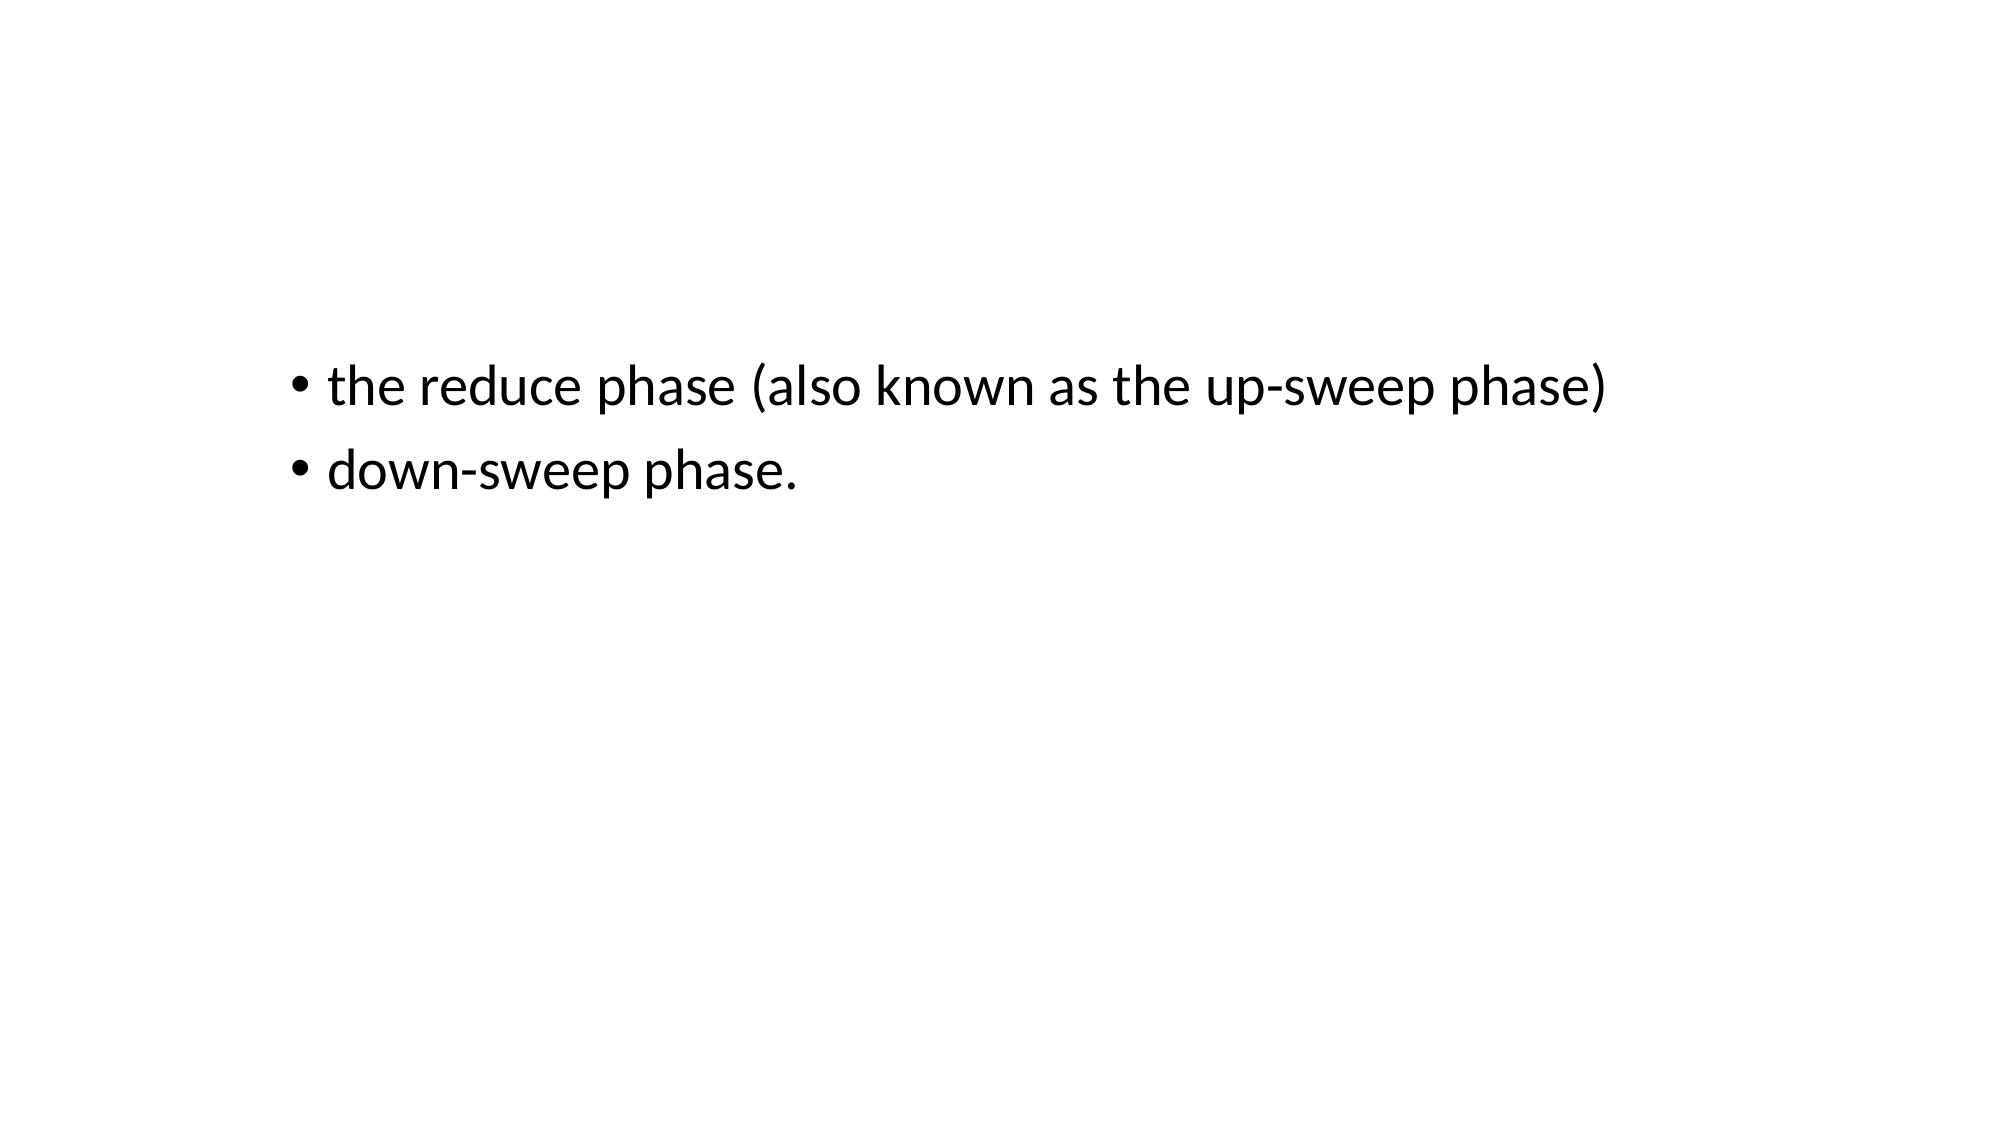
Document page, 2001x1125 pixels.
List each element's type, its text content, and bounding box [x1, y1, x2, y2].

list the reduce phase (also known as the up-sweep phase) down-sweep phase. [275, 348, 2000, 1062]
